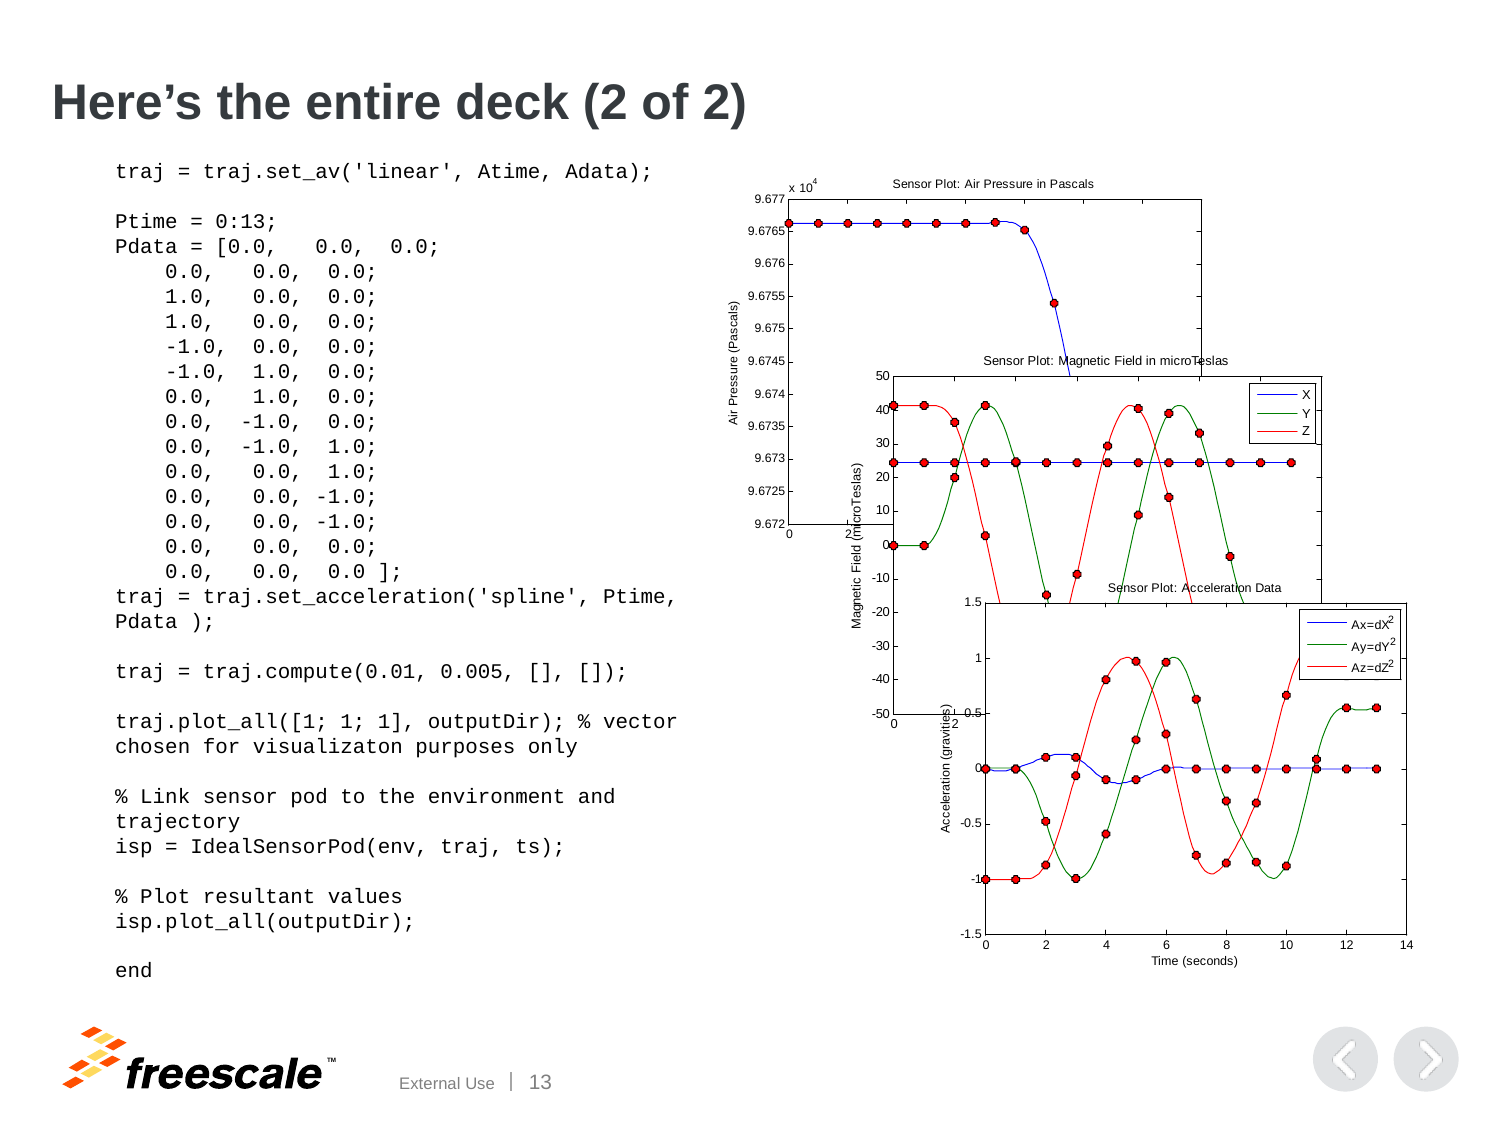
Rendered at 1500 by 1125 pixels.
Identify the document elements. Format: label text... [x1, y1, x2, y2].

picture [1316, 1032, 1376, 1088]
picture [1400, 1032, 1459, 1088]
title Here’s the entire deck (2 of 2) [36, 45, 1469, 154]
text_box traj = traj.set_av('linear', Atime, Adata); Ptime = 0:13; Pdata = [0.0, 0.0, 0.0; 0.0, 0.0, 0.0; 1.0, 0.0, 0.0; 1.0, 0.0, 0.0; -1.0, 0.0, 0.0; -1.0, 1.0, 0.0; 0.0, 1.0, 0.0; 0.0, -1.0, 0.0; 0.0, -1.0, 1.0; 0.0, 0.0, 1.0; 0.0, 0.0, -1.0; 0.0, 0.0, -1.0; 0.0, 0.0, 0.0; 0.0, 0.0, 0.0 ]; traj = traj.set_acceleration('spline', Ptime, Pdata ); traj = traj.compute(0.01, 0.005, [], []); traj.plot_all([1; 1; 1], outputDir); % vector chosen for visualizaton purposes only % Link sensor pod to the environment and trajectory isp = IdealSensorPod(env, traj, ts); % Plot resultant values isp.plot_all(outputDir); end [100, 154, 764, 990]
picture [719, 168, 1459, 980]
